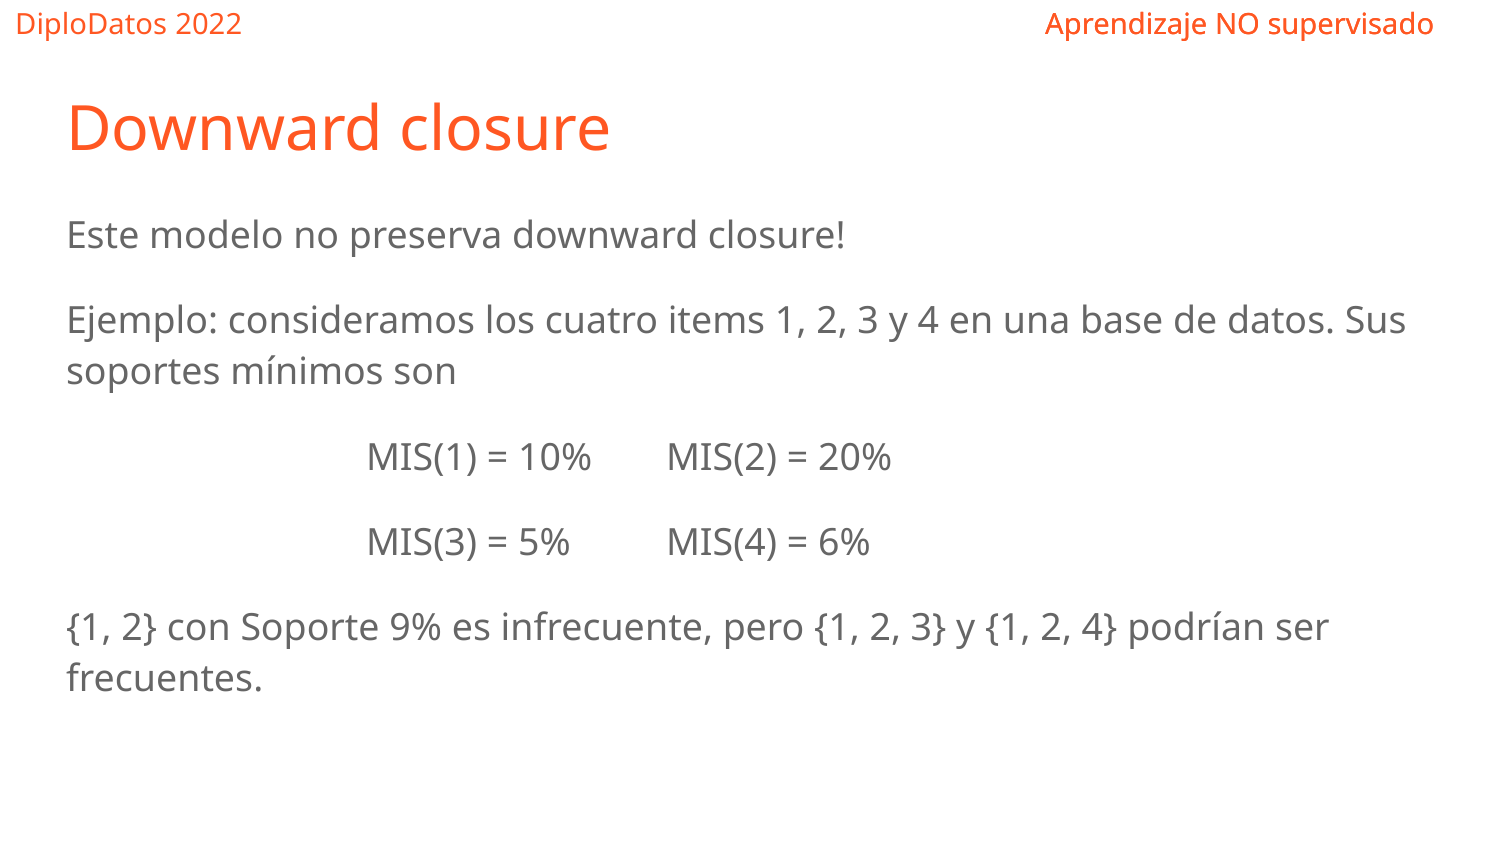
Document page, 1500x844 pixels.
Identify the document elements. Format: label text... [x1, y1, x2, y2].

list Este modelo no preserva downward closure! Ejemplo: consideramos los cuatro items 1, 2, 3 y 4 en una base de datos. Sus soportes mínimos son MIS(1) = 10% MIS(2) = 20% MIS(3) = 5% MIS(4) = 6% {1, 2} con Soporte 9% es infrecuente, pero {1, 2, 3} y {1, 2, 4} podrían ser frecuentes. [51, 189, 1449, 750]
title Downward closure [51, 72, 1449, 167]
